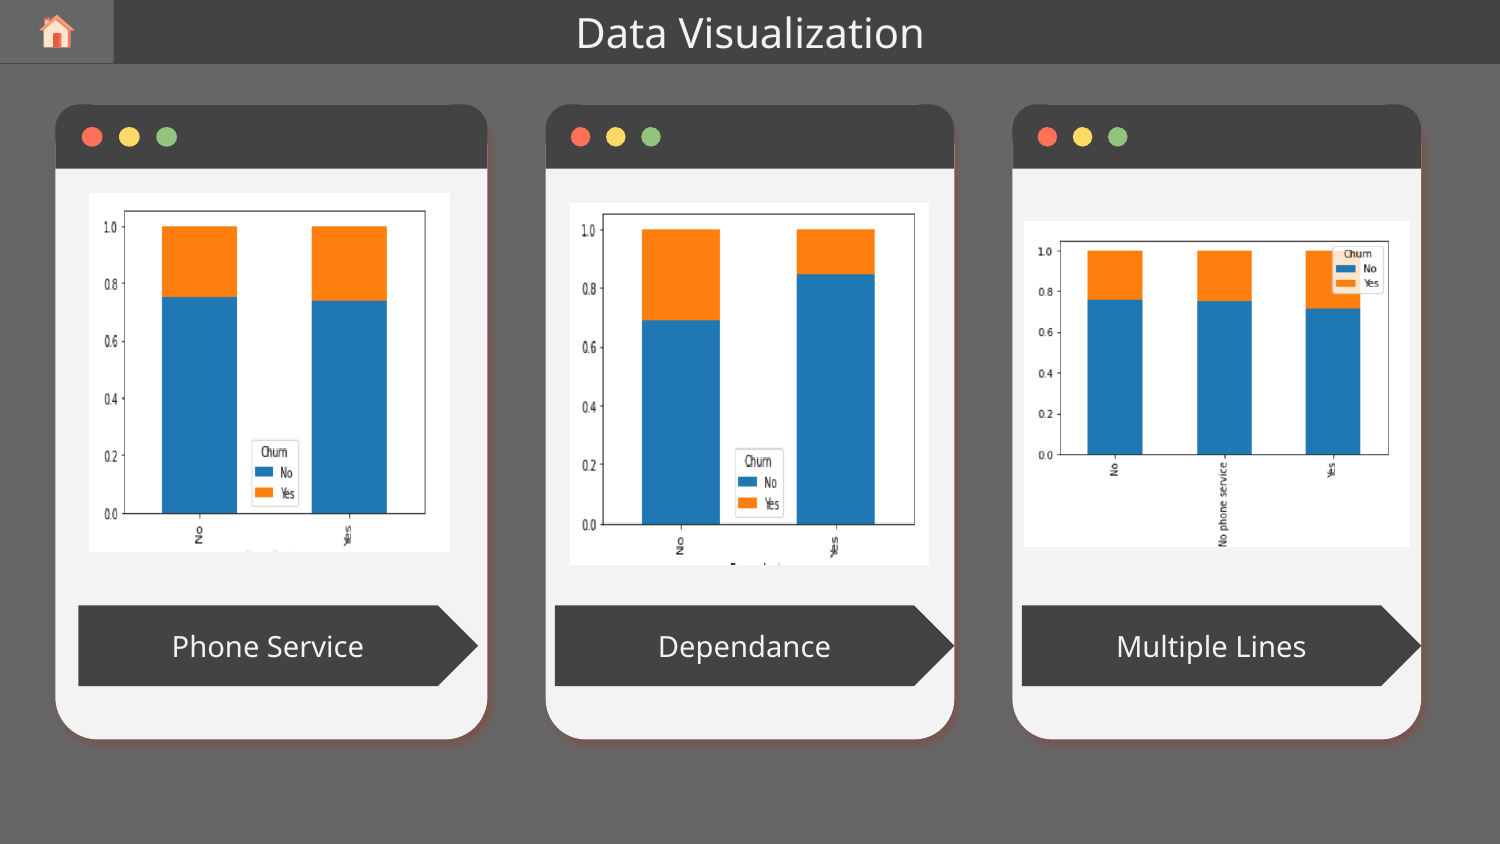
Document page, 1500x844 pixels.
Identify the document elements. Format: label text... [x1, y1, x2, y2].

picture [8, 145, 488, 578]
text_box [54, 585, 488, 740]
text_box [0, 0, 420, 65]
text_box [0, 0, 114, 64]
picture [1023, 221, 1410, 547]
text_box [38, 14, 75, 48]
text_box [54, 104, 488, 145]
text_box [1080, 0, 1500, 65]
picture [570, 203, 930, 565]
text_box Data Visualization [420, 0, 1080, 72]
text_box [1012, 104, 1422, 740]
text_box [545, 104, 955, 740]
